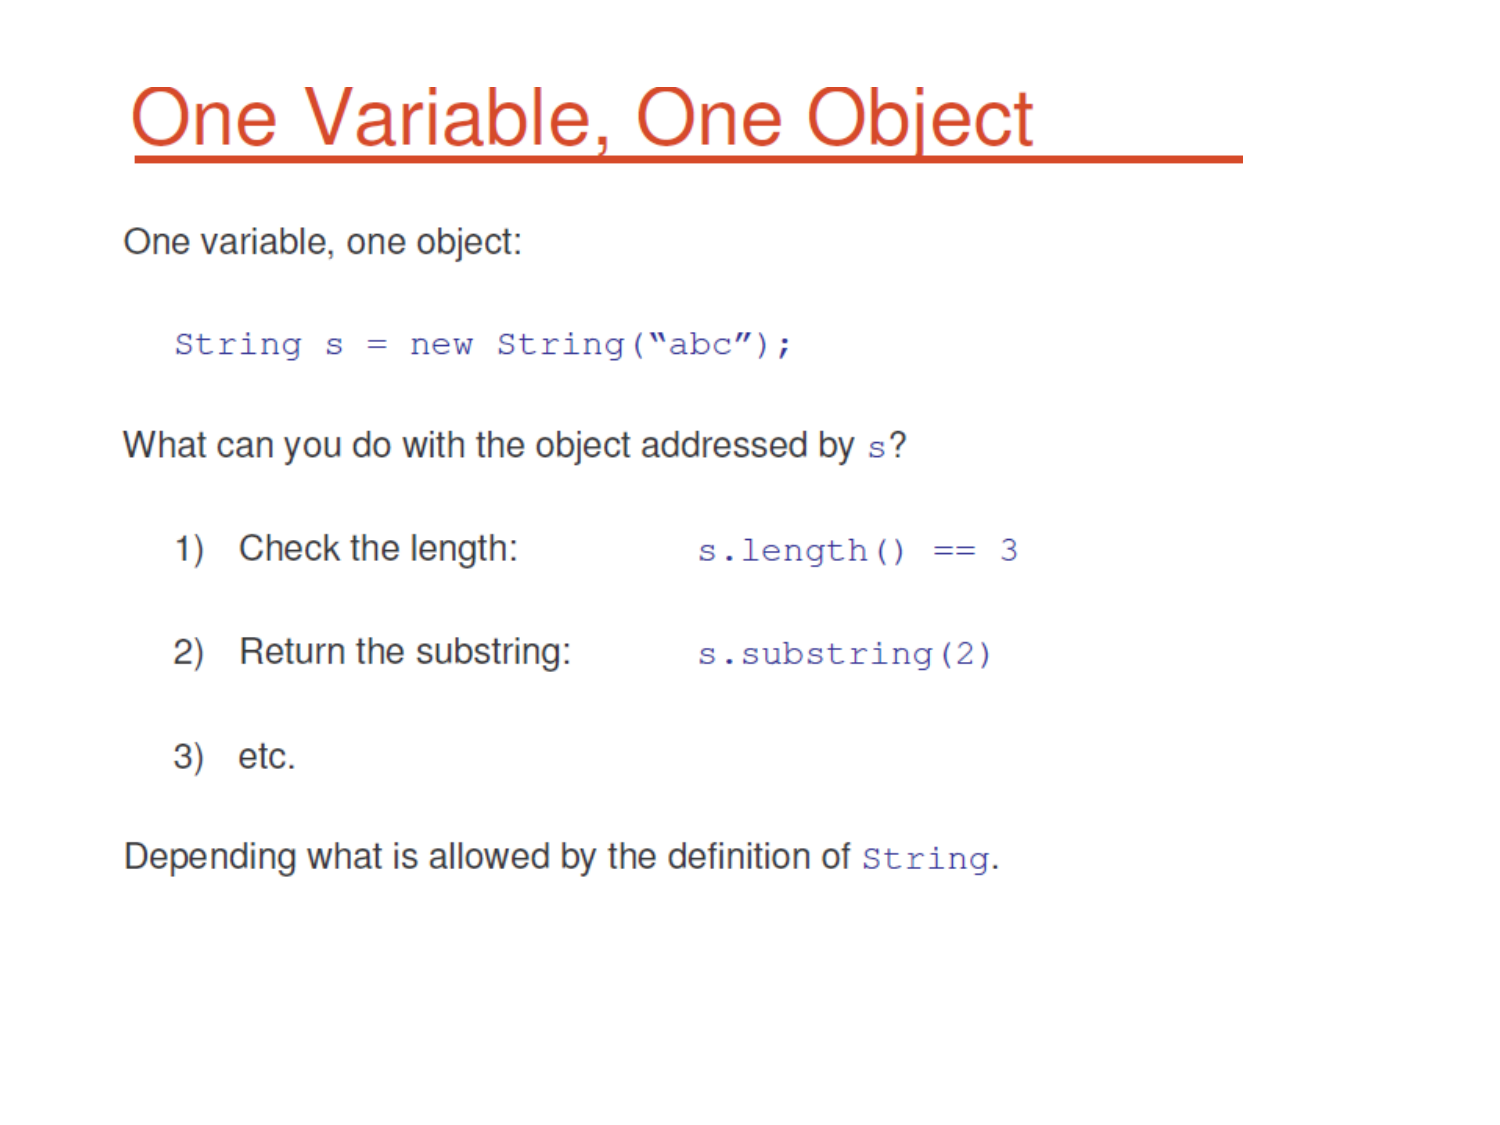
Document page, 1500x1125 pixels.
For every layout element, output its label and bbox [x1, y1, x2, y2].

picture [99, 87, 1243, 905]
